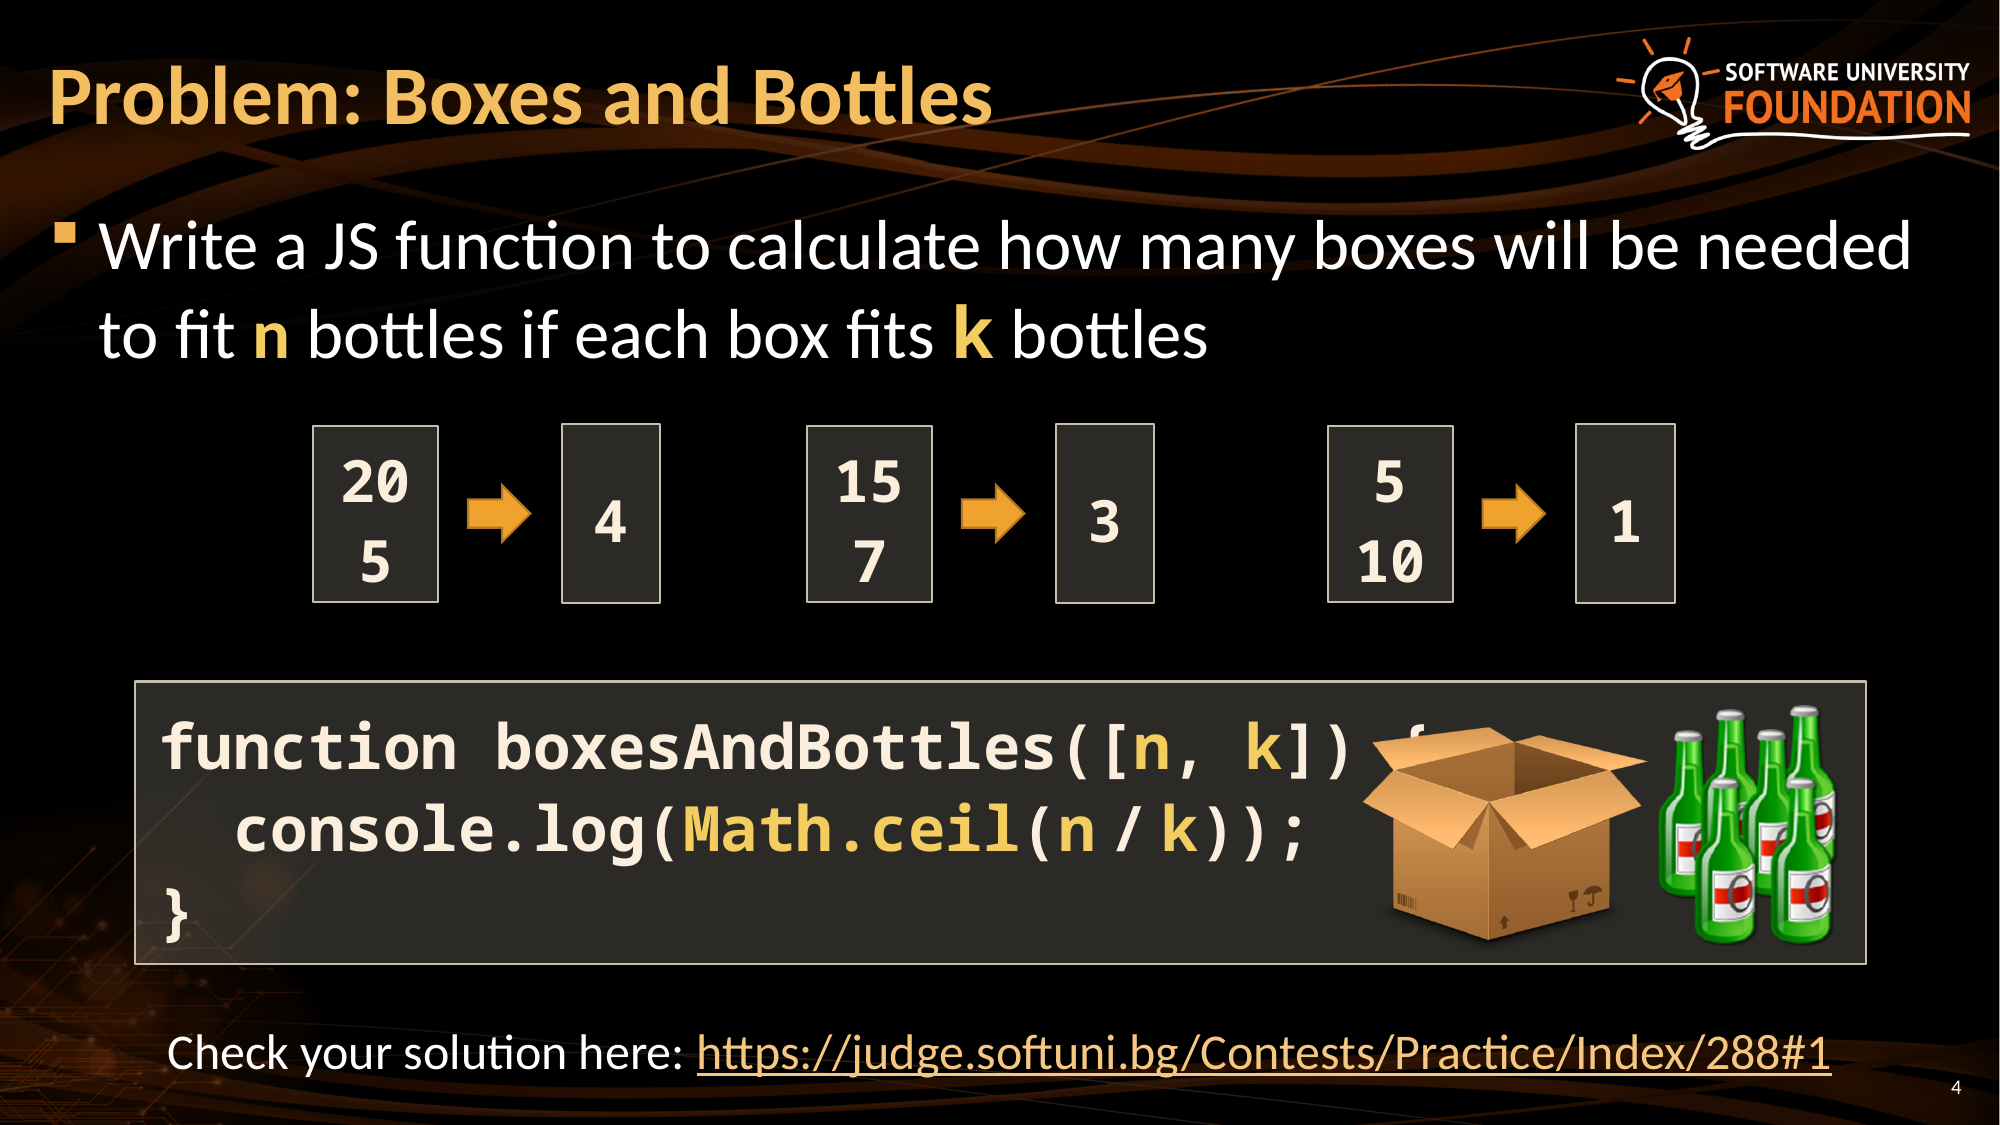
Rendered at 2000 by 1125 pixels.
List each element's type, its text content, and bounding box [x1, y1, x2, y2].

slide_number 4 [1897, 1070, 1968, 1103]
text_box [1481, 482, 1547, 545]
text_box 5 10 [1327, 426, 1453, 602]
text_box Check your solution here: https://judge.softuni.bg/Contests/Practice/Index/288#1 [133, 1012, 1866, 1088]
picture [0, 0, 2000, 1125]
list Write a JS function to calculate how many boxes will be needed to fit n bottles if each box fits k bottles [31, 188, 1968, 1103]
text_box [1362, 705, 1839, 975]
text_box 20 5 [313, 426, 439, 602]
text_box [466, 482, 532, 545]
text_box 1 [1576, 424, 1675, 603]
text_box 4 [561, 424, 661, 603]
text_box [960, 482, 1026, 545]
title Problem: Boxes and Bottles [30, 6, 1602, 189]
text_box 3 [1055, 424, 1154, 603]
text_box function boxesAndBottles([n, k]) { console.log(Math.ceil(n / k)); } [134, 681, 1866, 965]
text_box 15 7 [806, 426, 932, 602]
